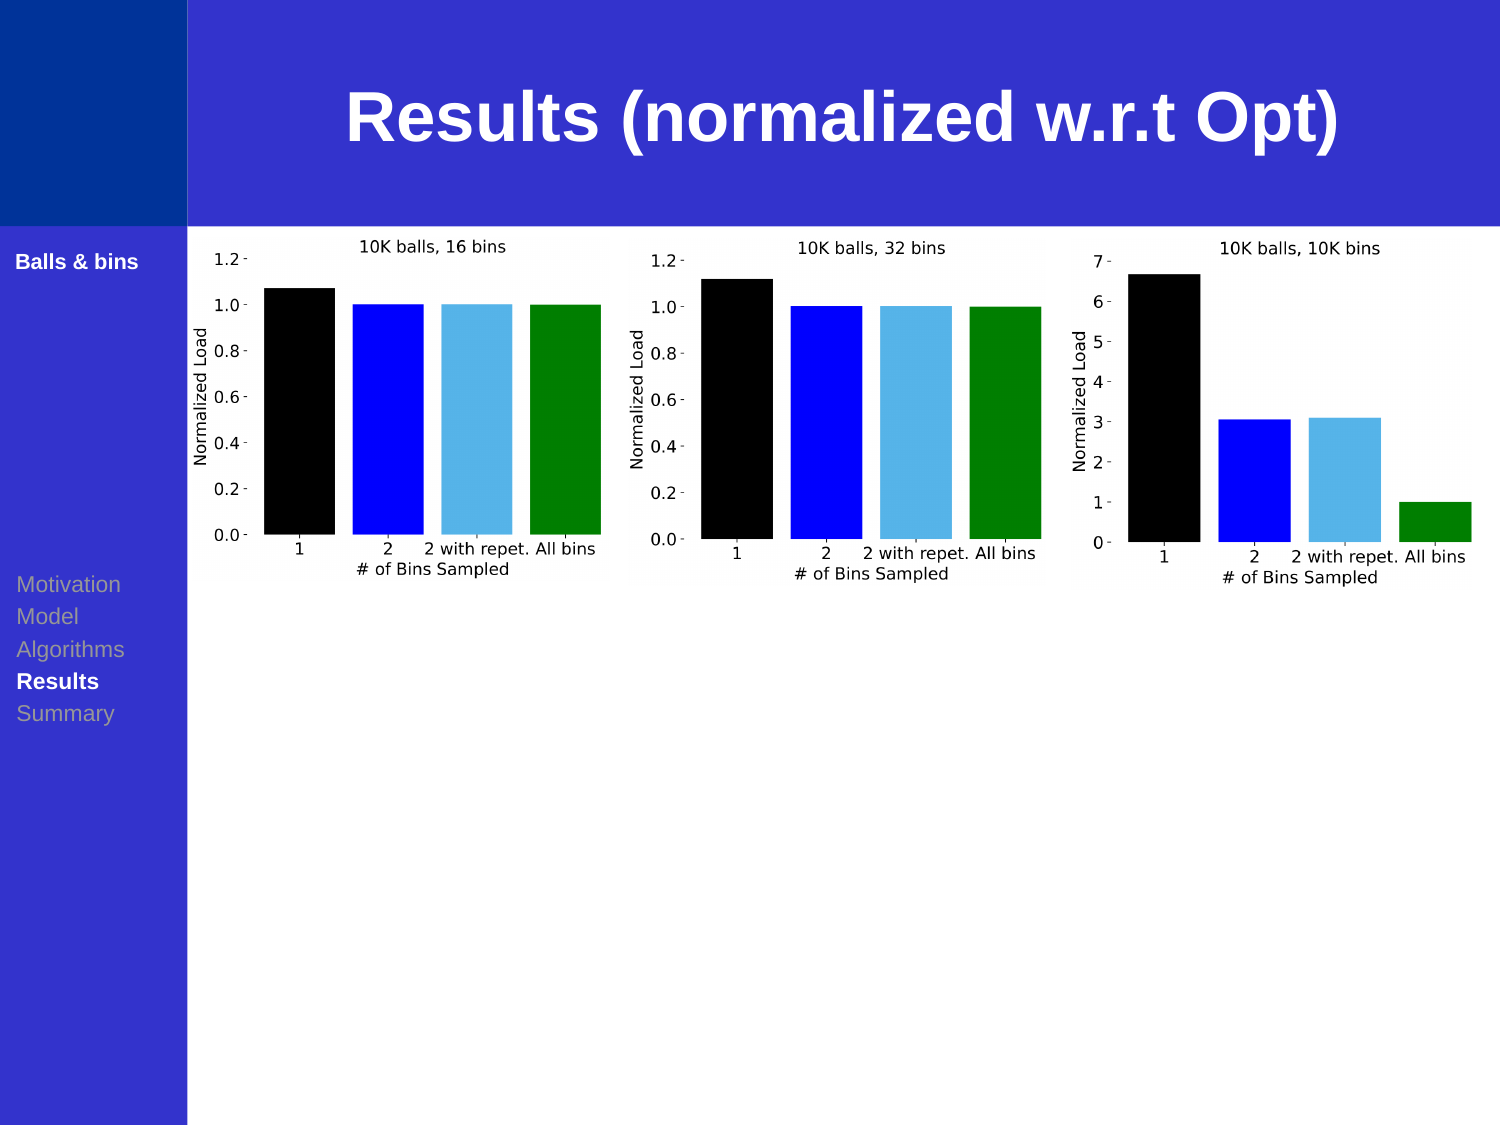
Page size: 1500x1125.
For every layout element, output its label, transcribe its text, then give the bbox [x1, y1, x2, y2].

picture [628, 238, 1047, 587]
text_box [0, 0, 188, 227]
title Results (normalized w.r.t Opt) [188, 0, 1500, 227]
list Balls & bins [0, 239, 188, 488]
picture [1071, 238, 1473, 590]
list Motivation Model Algorithms Results Summary [1, 562, 190, 751]
picture [192, 237, 610, 582]
table_header [1256, 226, 1292, 237]
